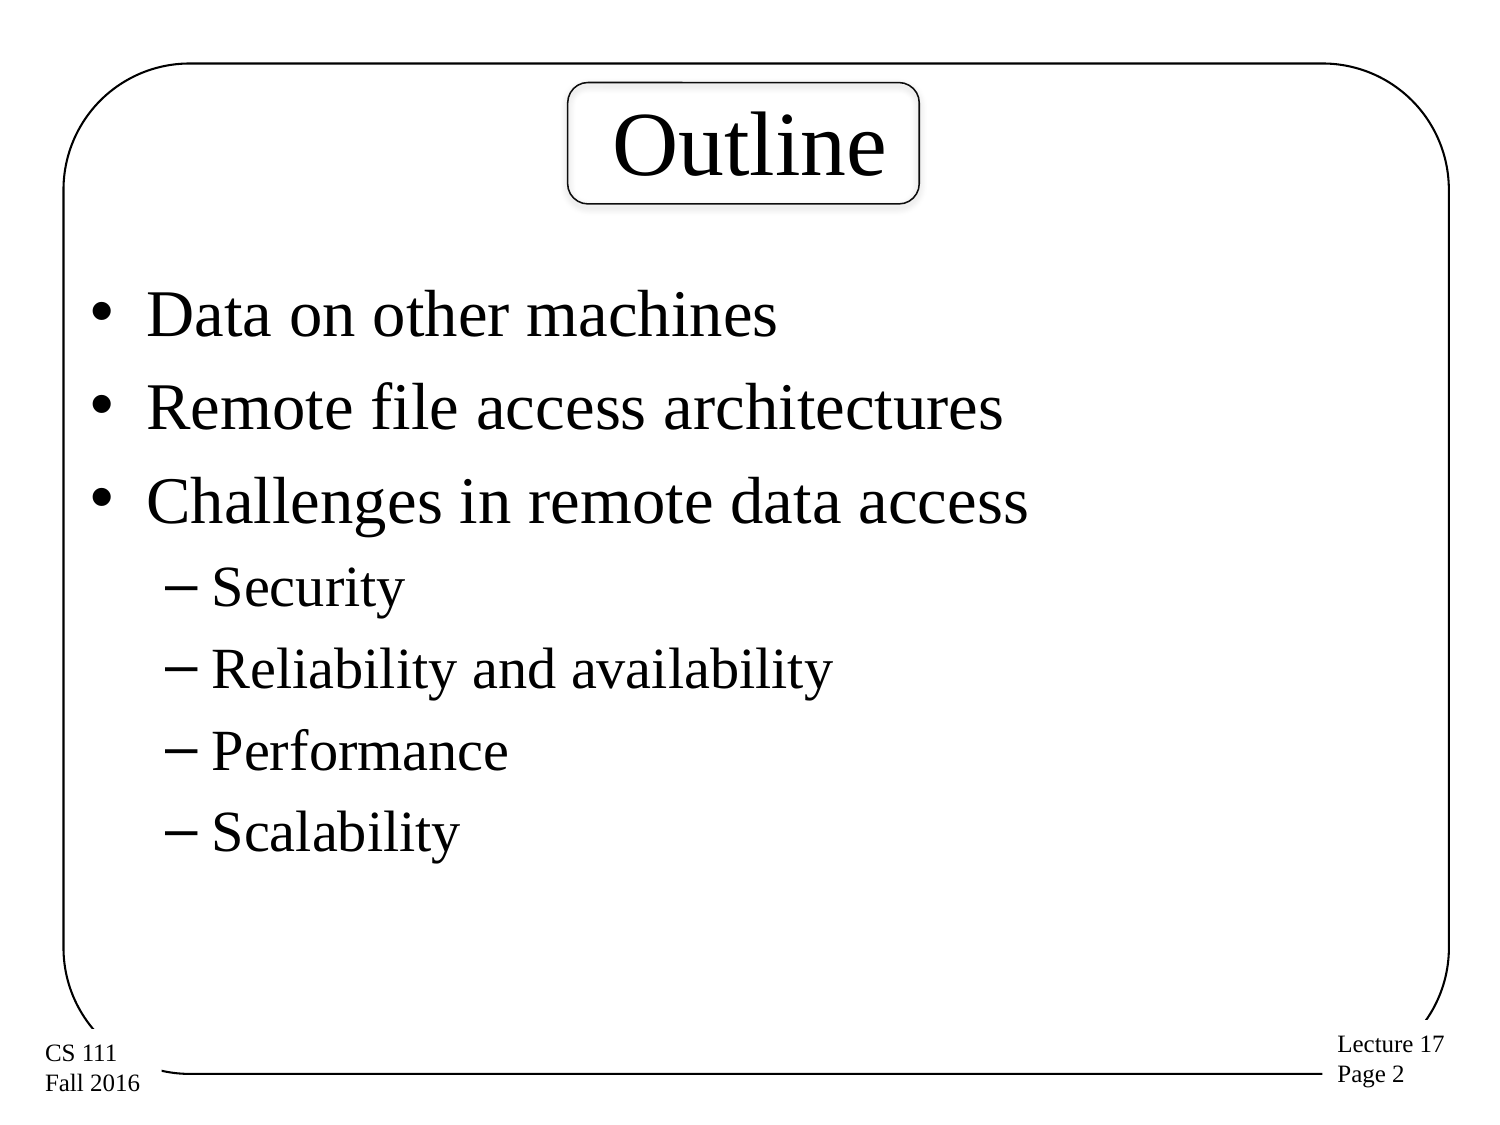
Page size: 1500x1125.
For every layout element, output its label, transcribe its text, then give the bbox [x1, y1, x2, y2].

title Outline [74, 44, 1426, 233]
text_box [566, 81, 921, 205]
list Data on other machines Remote file access architectures Challenges in remote data access Security Reliability and availability Performance Scalability [74, 262, 1426, 1006]
